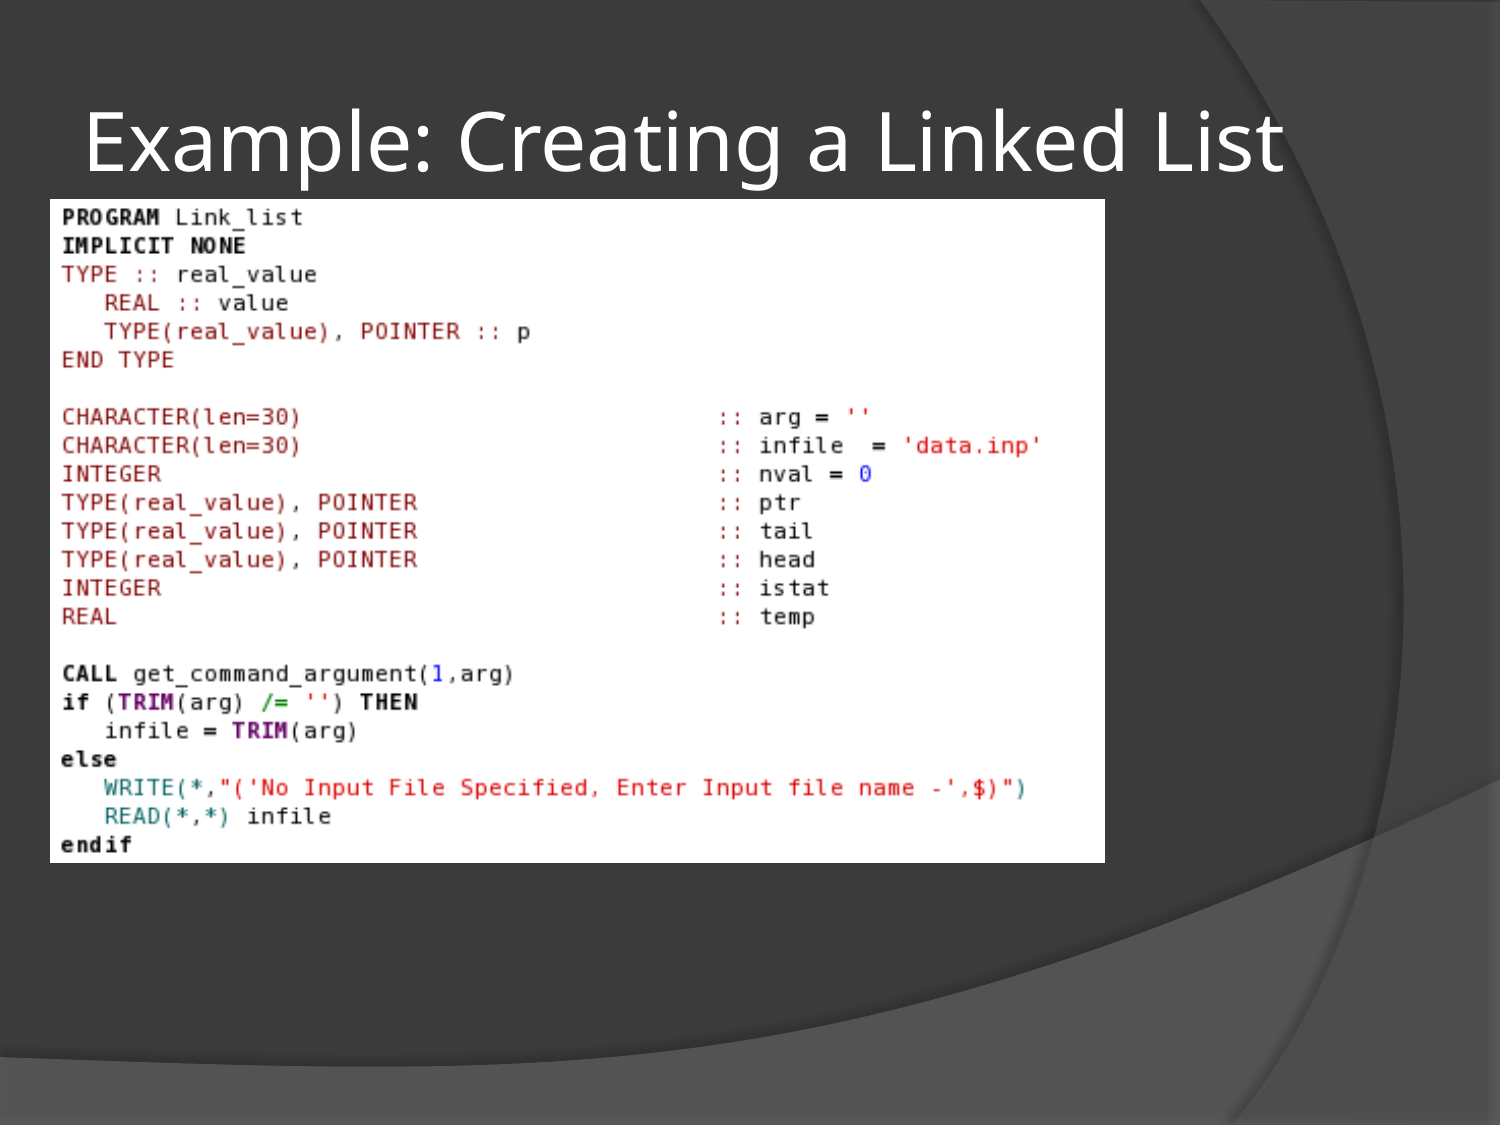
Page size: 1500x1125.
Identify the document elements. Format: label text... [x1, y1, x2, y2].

title Example: Creating a Linked List [75, 45, 1301, 233]
picture [49, 199, 1105, 863]
